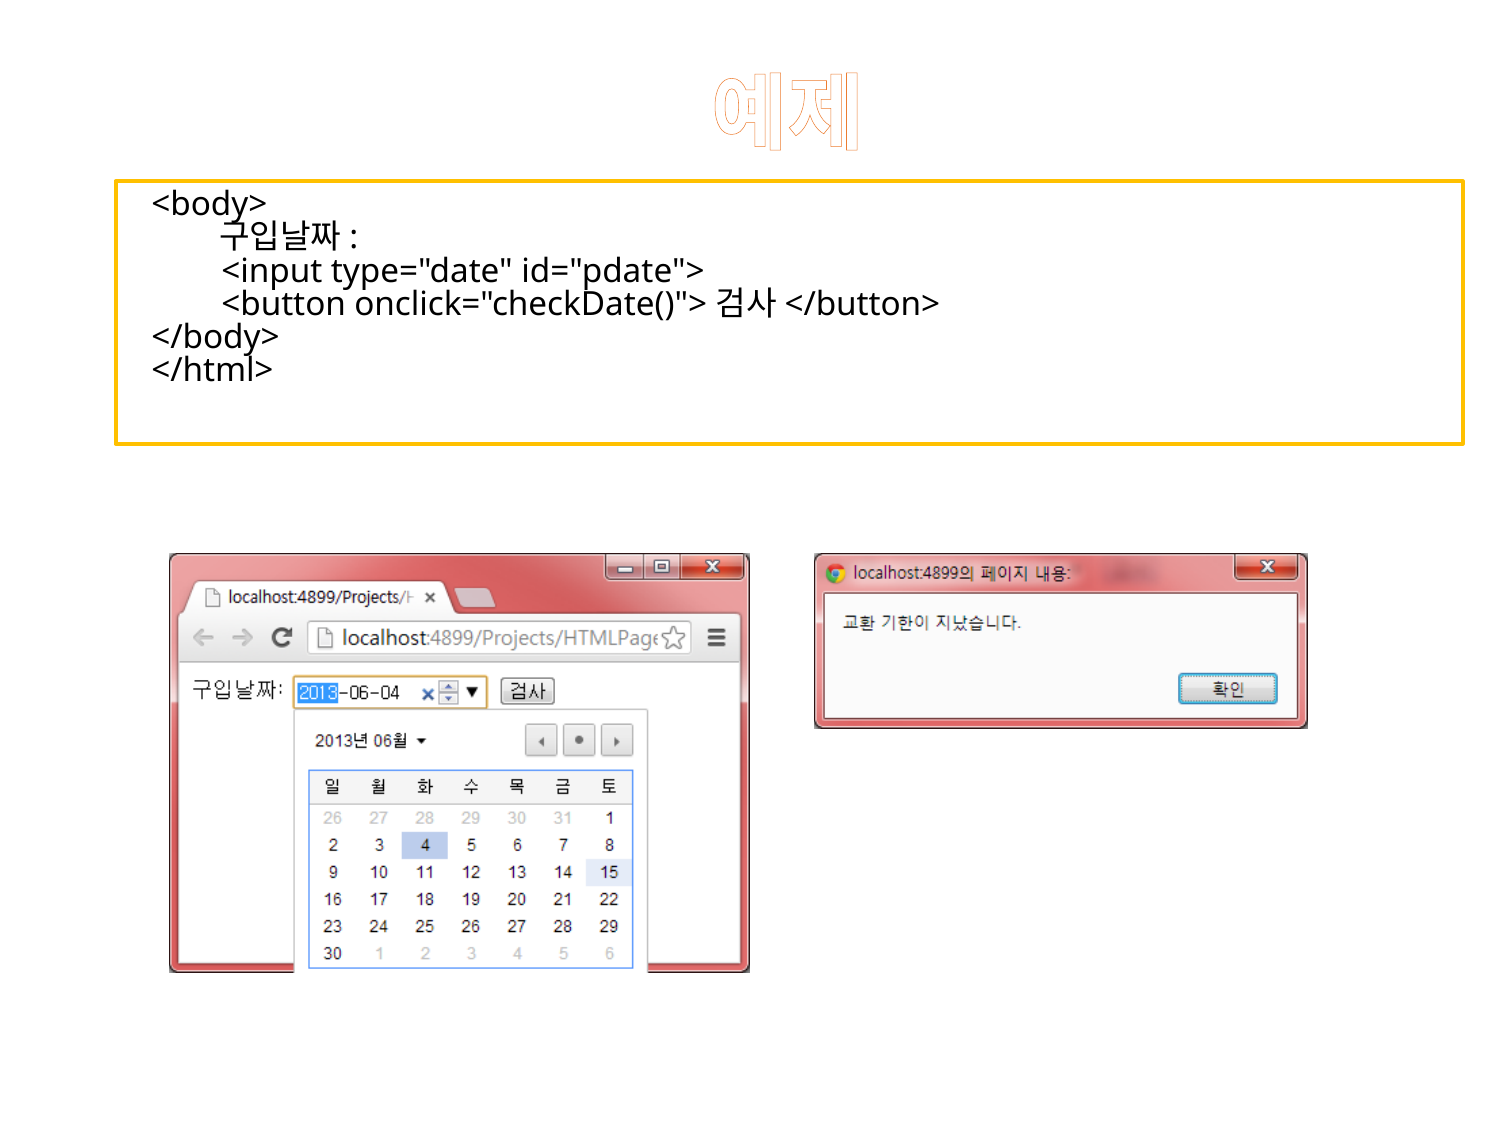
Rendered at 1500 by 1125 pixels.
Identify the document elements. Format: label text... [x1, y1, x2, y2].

text_box <body> 구입날짜: <input type="date" id="pdate"> <button onclick="checkDate()">검사</button> </body> </html> [114, 179, 1465, 446]
picture [169, 552, 751, 974]
title 예제 [112, 62, 1463, 157]
picture [813, 552, 1308, 729]
